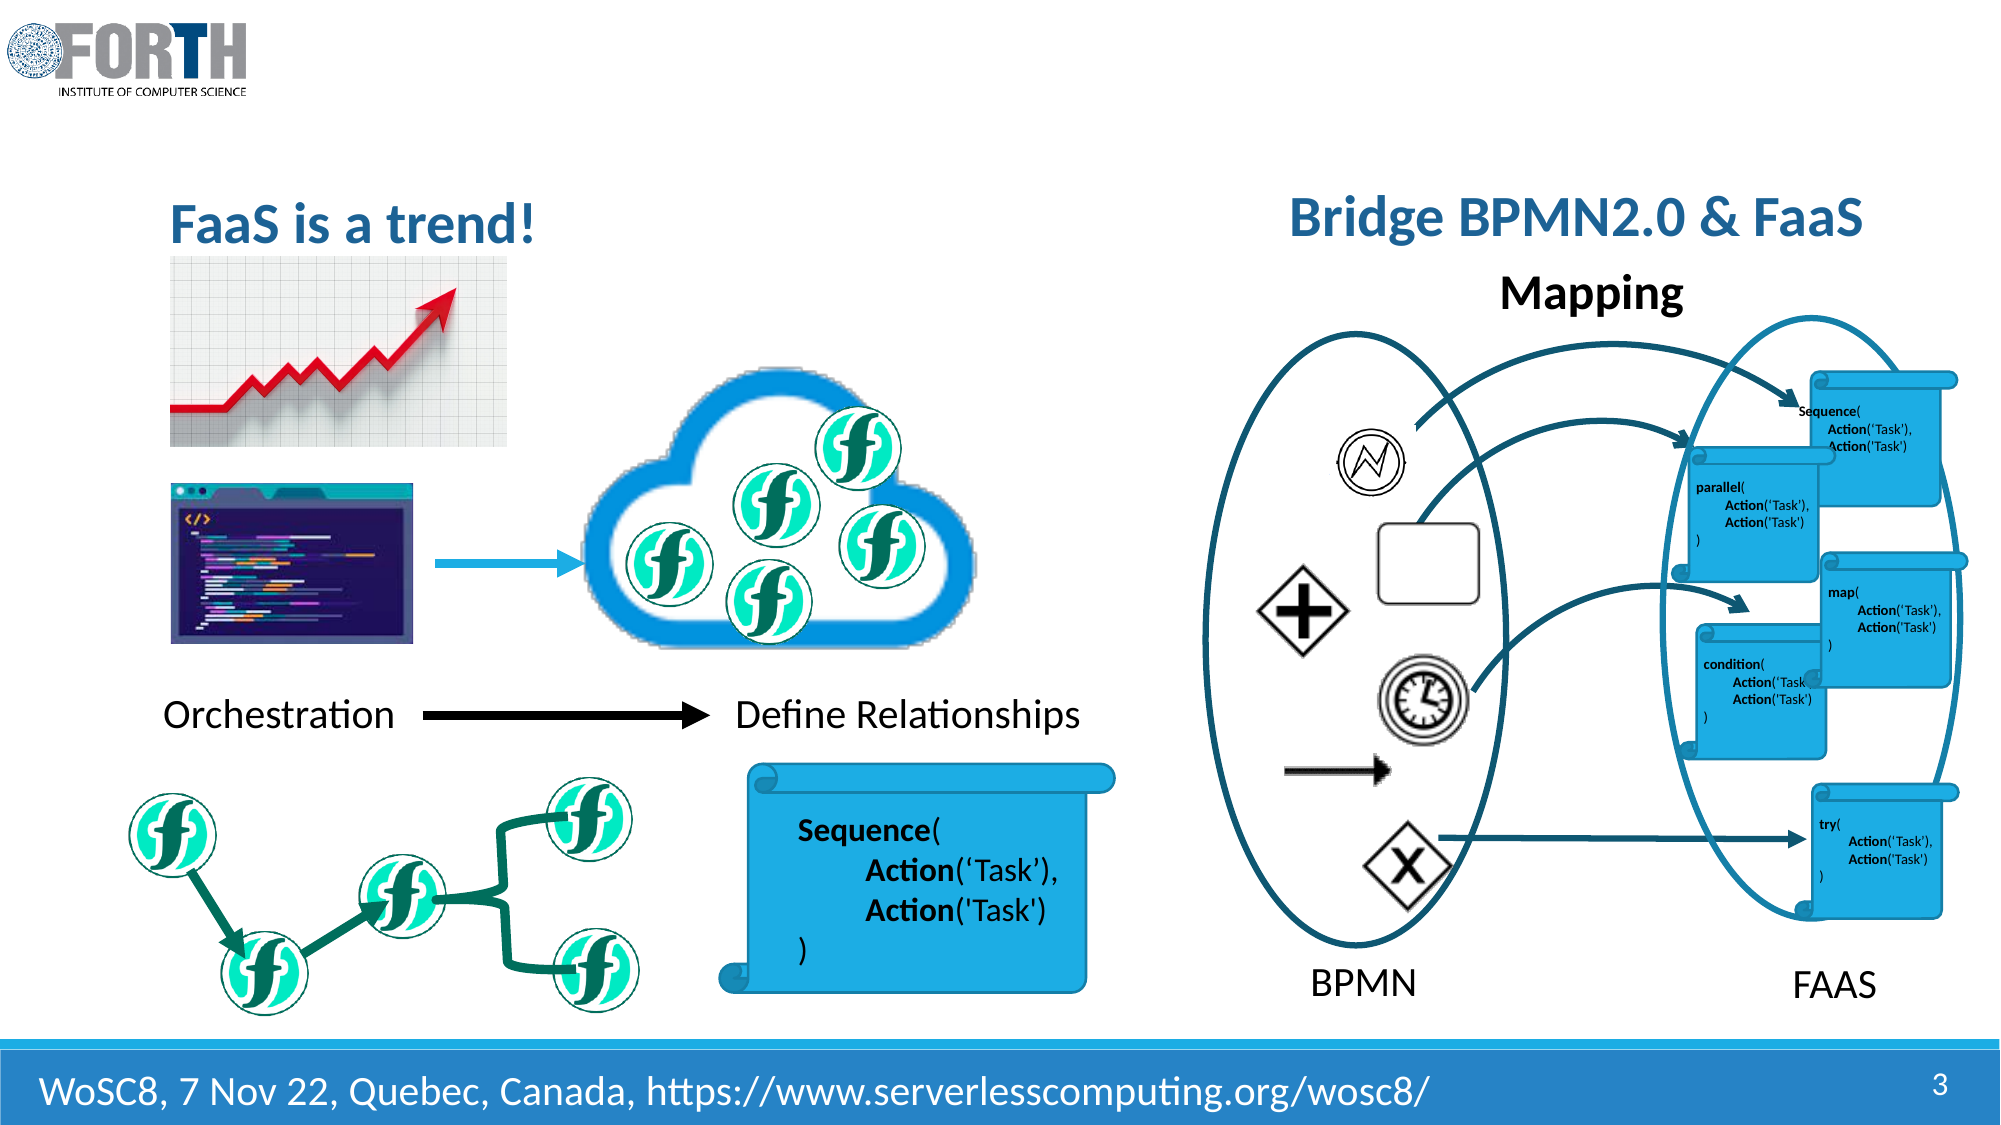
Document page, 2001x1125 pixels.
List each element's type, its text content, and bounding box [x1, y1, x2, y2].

text_box WoSC8, 7 Nov 22, Quebec, Canada, https://www.serverlesscomputing.org/wosc8/ [23, 1056, 1446, 1122]
picture [170, 482, 414, 645]
text_box FaaS is a trend! [154, 177, 553, 263]
picture [170, 255, 508, 447]
picture [6, 22, 246, 96]
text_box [119, 678, 422, 1024]
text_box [1338, 251, 1932, 1012]
slide_number 3 [1748, 1052, 1964, 1113]
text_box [1662, 317, 1968, 1016]
text_box Bridge BPMN2.0 & FaaS [1134, 170, 2000, 256]
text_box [434, 359, 1002, 676]
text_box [189, 819, 573, 974]
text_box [1205, 333, 1507, 1014]
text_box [422, 679, 1116, 1029]
